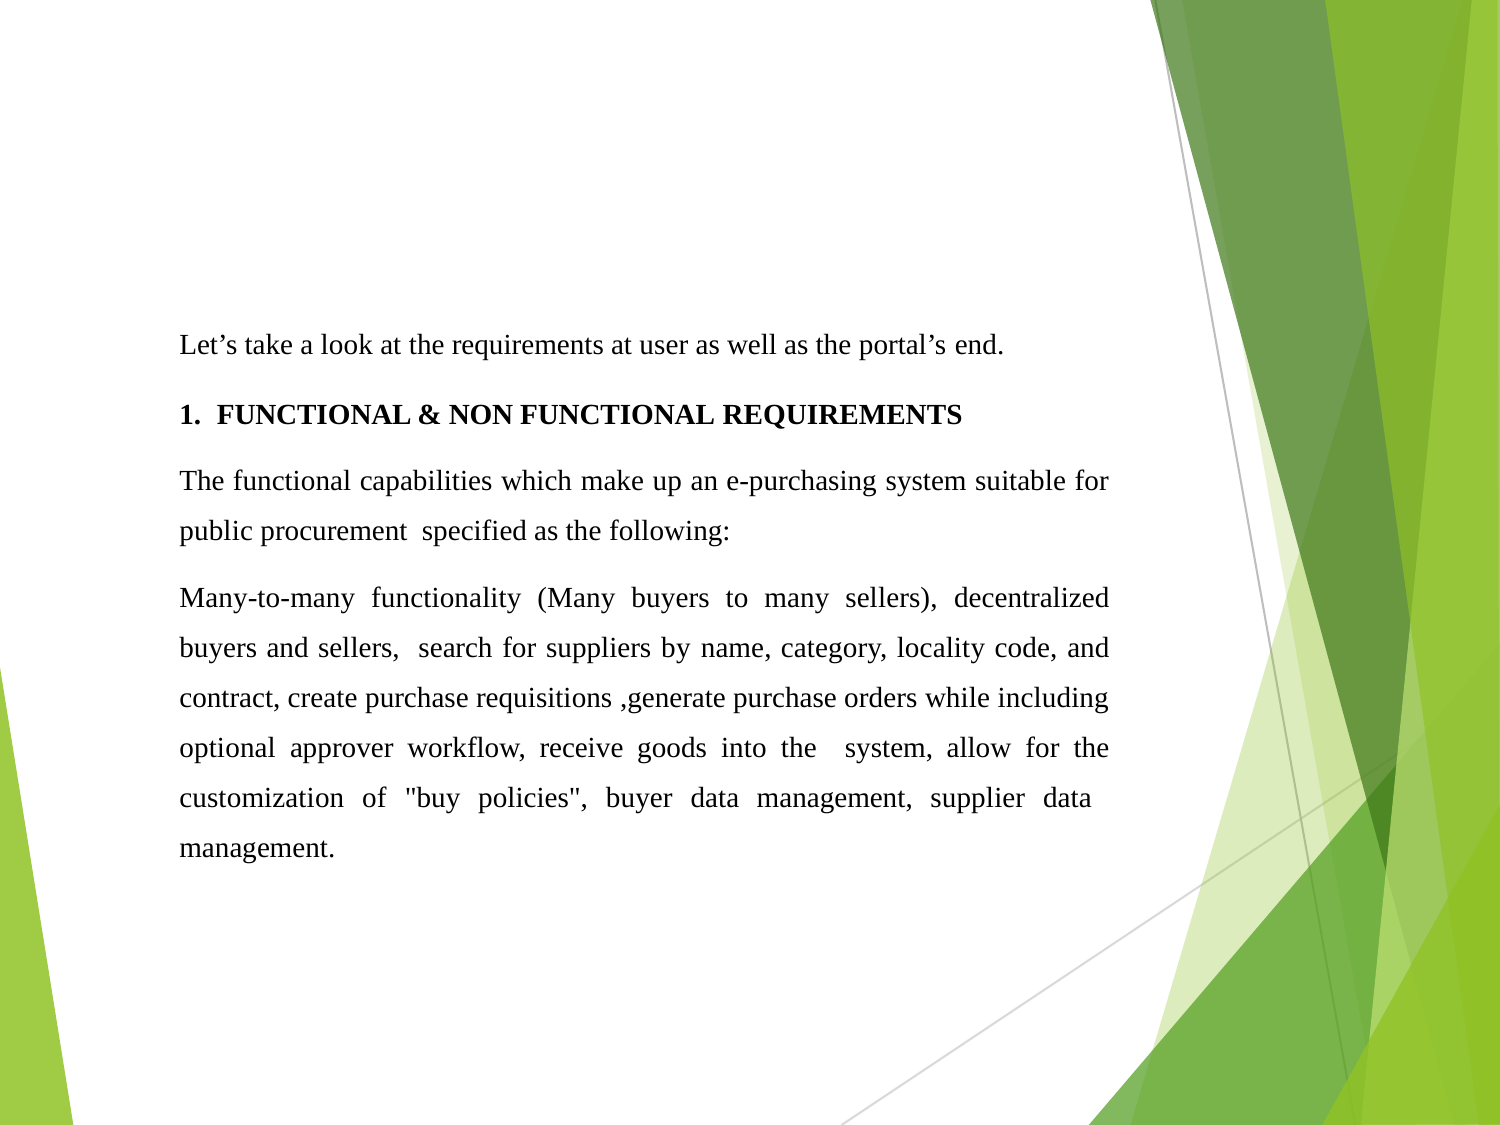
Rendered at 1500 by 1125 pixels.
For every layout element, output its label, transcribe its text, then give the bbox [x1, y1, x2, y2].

text_box Let’s take a look at the requirements at user as well as the portal’s end. FUNCTIONAL & NON FUNCTIONAL REQUIREMENTS The functional capabilities which make up an e-purchasing system suitable for public procurement specified as the following: Many-to-many functionality (Many buyers to many sellers), decentralized buyers and sellers, search for suppliers by name, category, locality code, and contract, create purchase requisitions ,generate purchase orders while including optional approver workflow, receive goods into the system, allow for the customization of "buy policies", buyer data management, supplier data management. [162, 317, 1125, 871]
